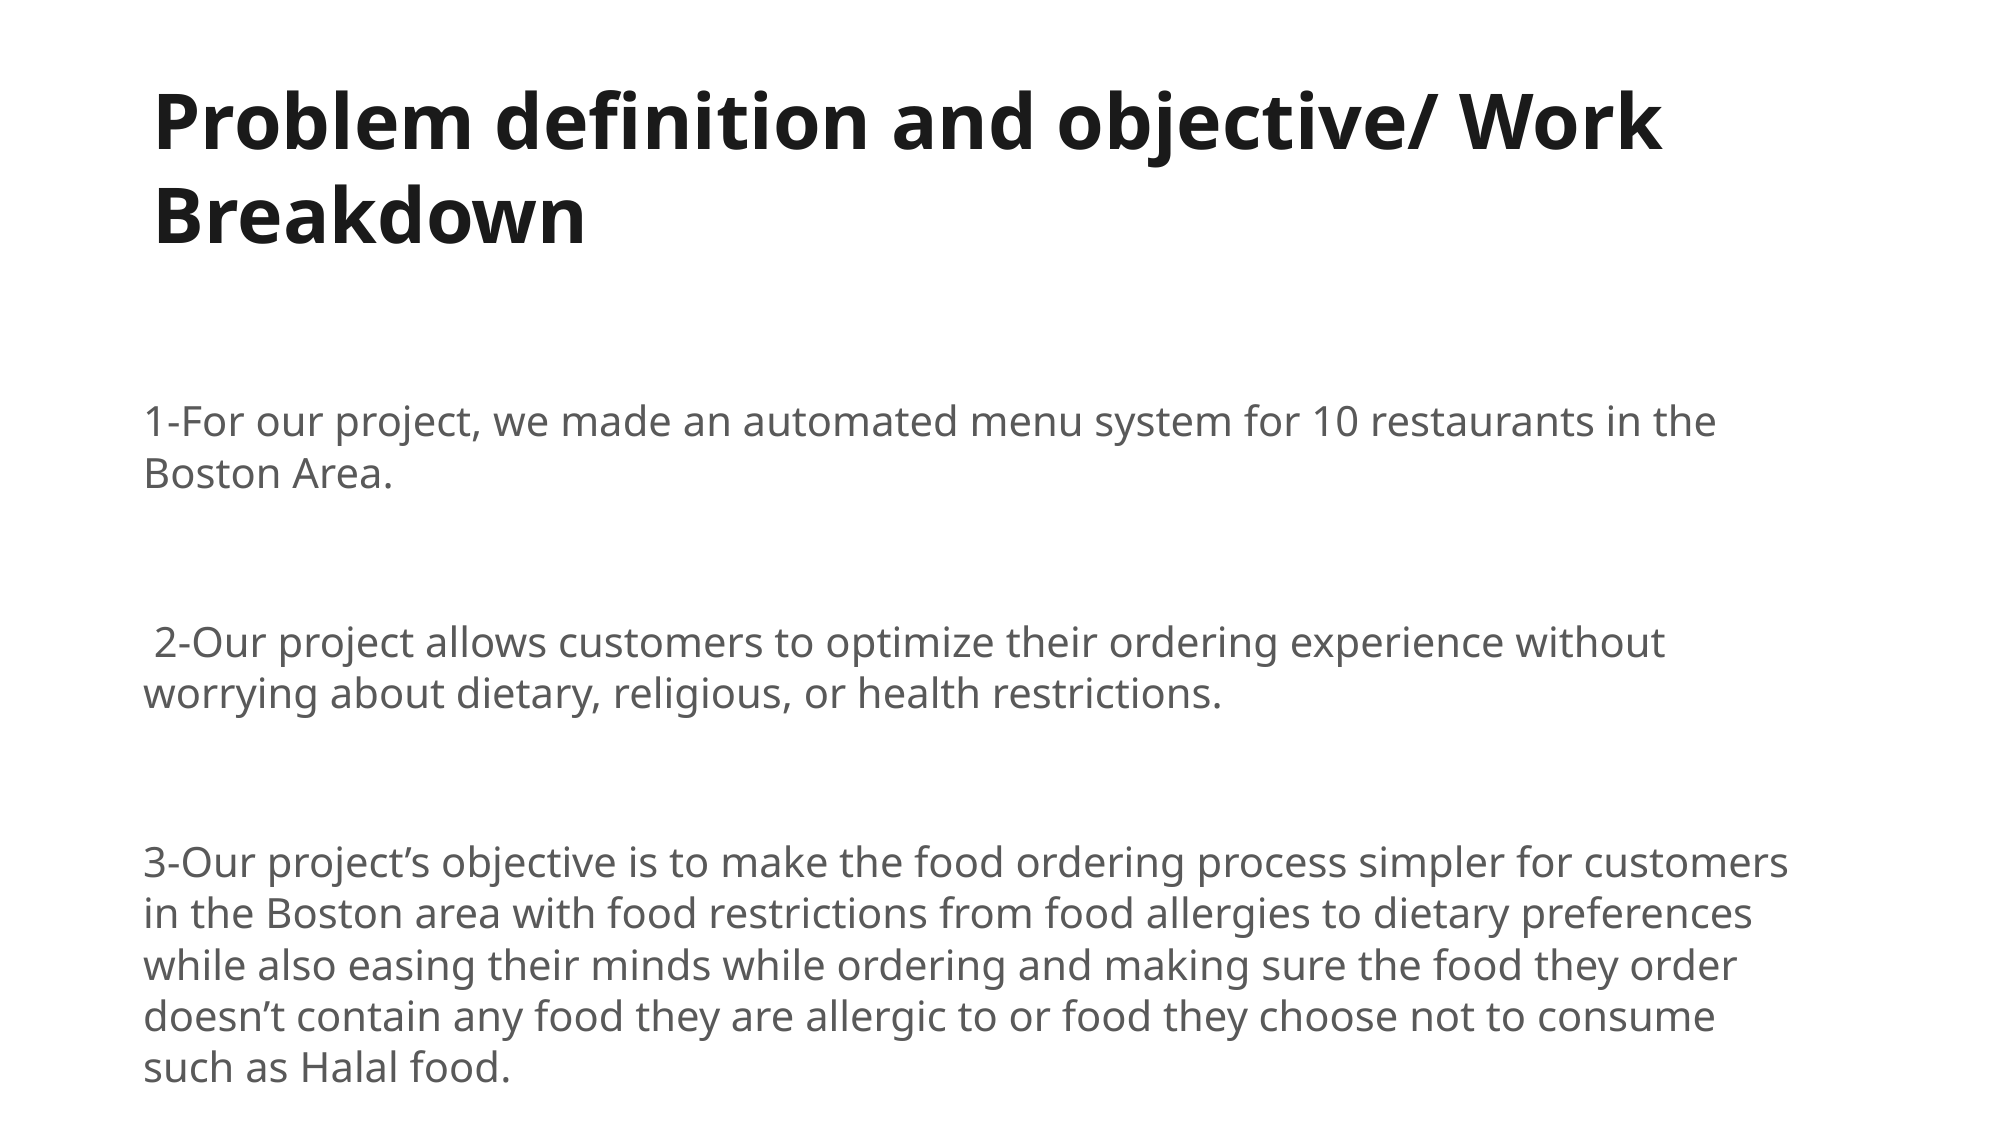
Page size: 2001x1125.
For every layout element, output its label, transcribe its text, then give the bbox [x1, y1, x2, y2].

title Problem definition and objective/ Work Breakdown [137, 59, 1863, 278]
list 1-For our project, we made an automated menu system for 10 restaurants in the Boston Area. 2-Our project allows customers to optimize their ordering experience without worrying about dietary, religious, or health restrictions. 3-Our project’s objective is to make the food ordering process simpler for customers in the Boston area with food restrictions from food allergies to dietary preferences while also easing their minds while ordering and making sure the food they order doesn’t contain any food they are allergic to or food they choose not to consume such as Halal food. [90, 388, 1816, 1103]
